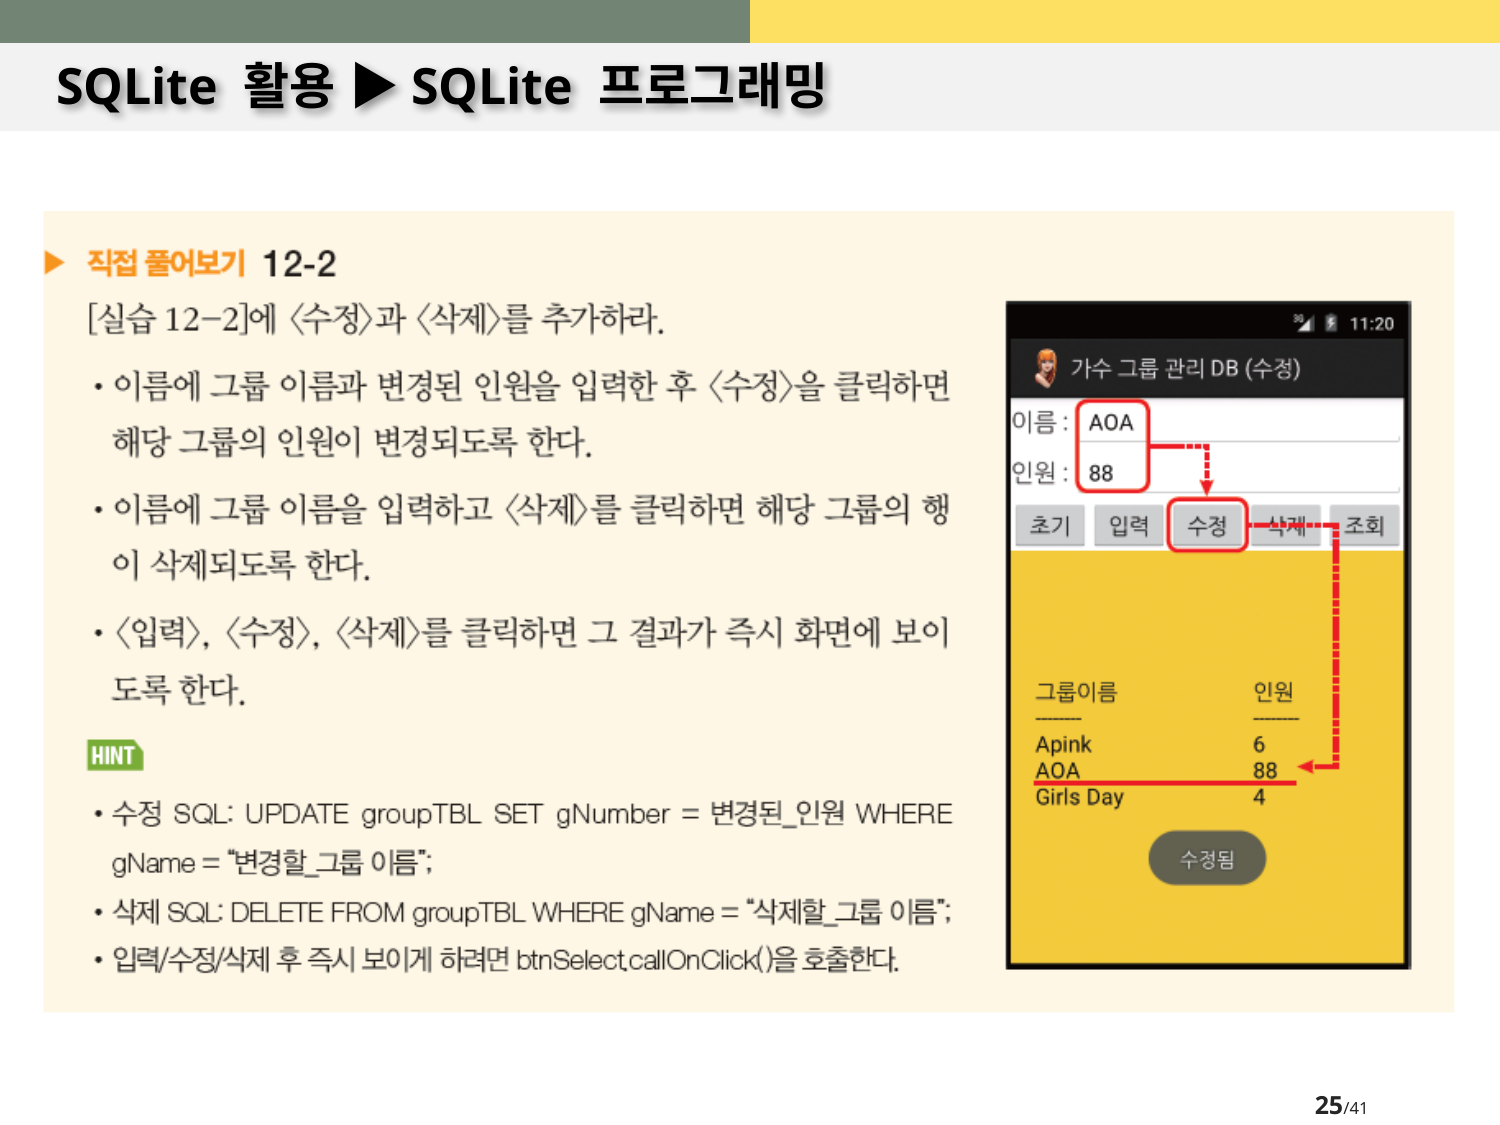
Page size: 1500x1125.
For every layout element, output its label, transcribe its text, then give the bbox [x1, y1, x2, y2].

picture [34, 210, 1466, 1029]
title SQLite 활용 ▶SQLite 프로그래밍 [41, 42, 1459, 128]
